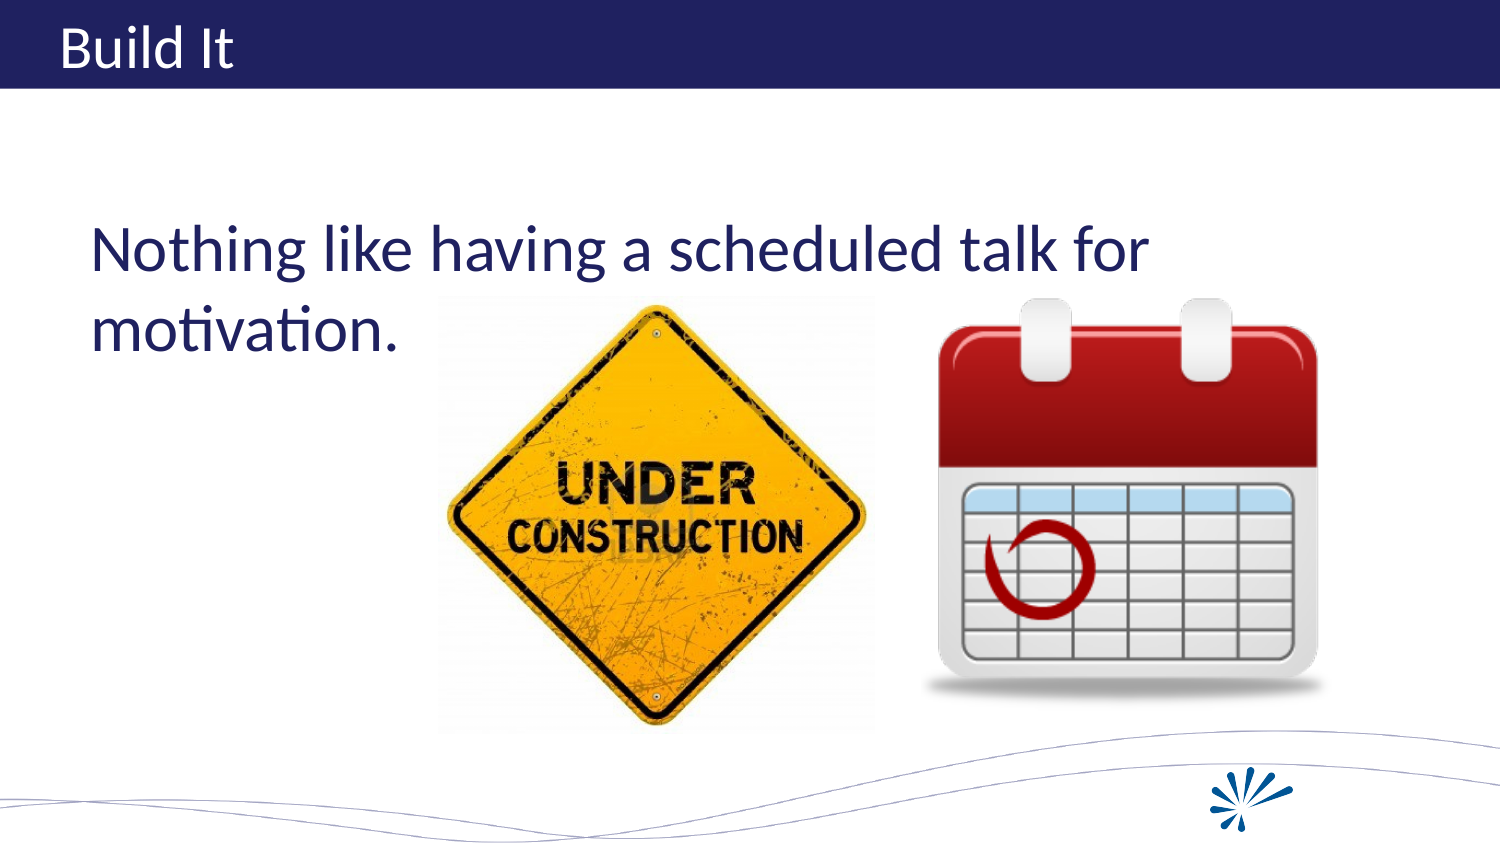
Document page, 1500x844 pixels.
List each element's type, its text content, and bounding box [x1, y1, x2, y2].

picture [0, 724, 1500, 844]
list Nothing like having a scheduled talk for motivation. [75, 196, 1425, 754]
picture [921, 296, 1336, 711]
picture [438, 296, 876, 734]
title Build It [0, 0, 1500, 89]
